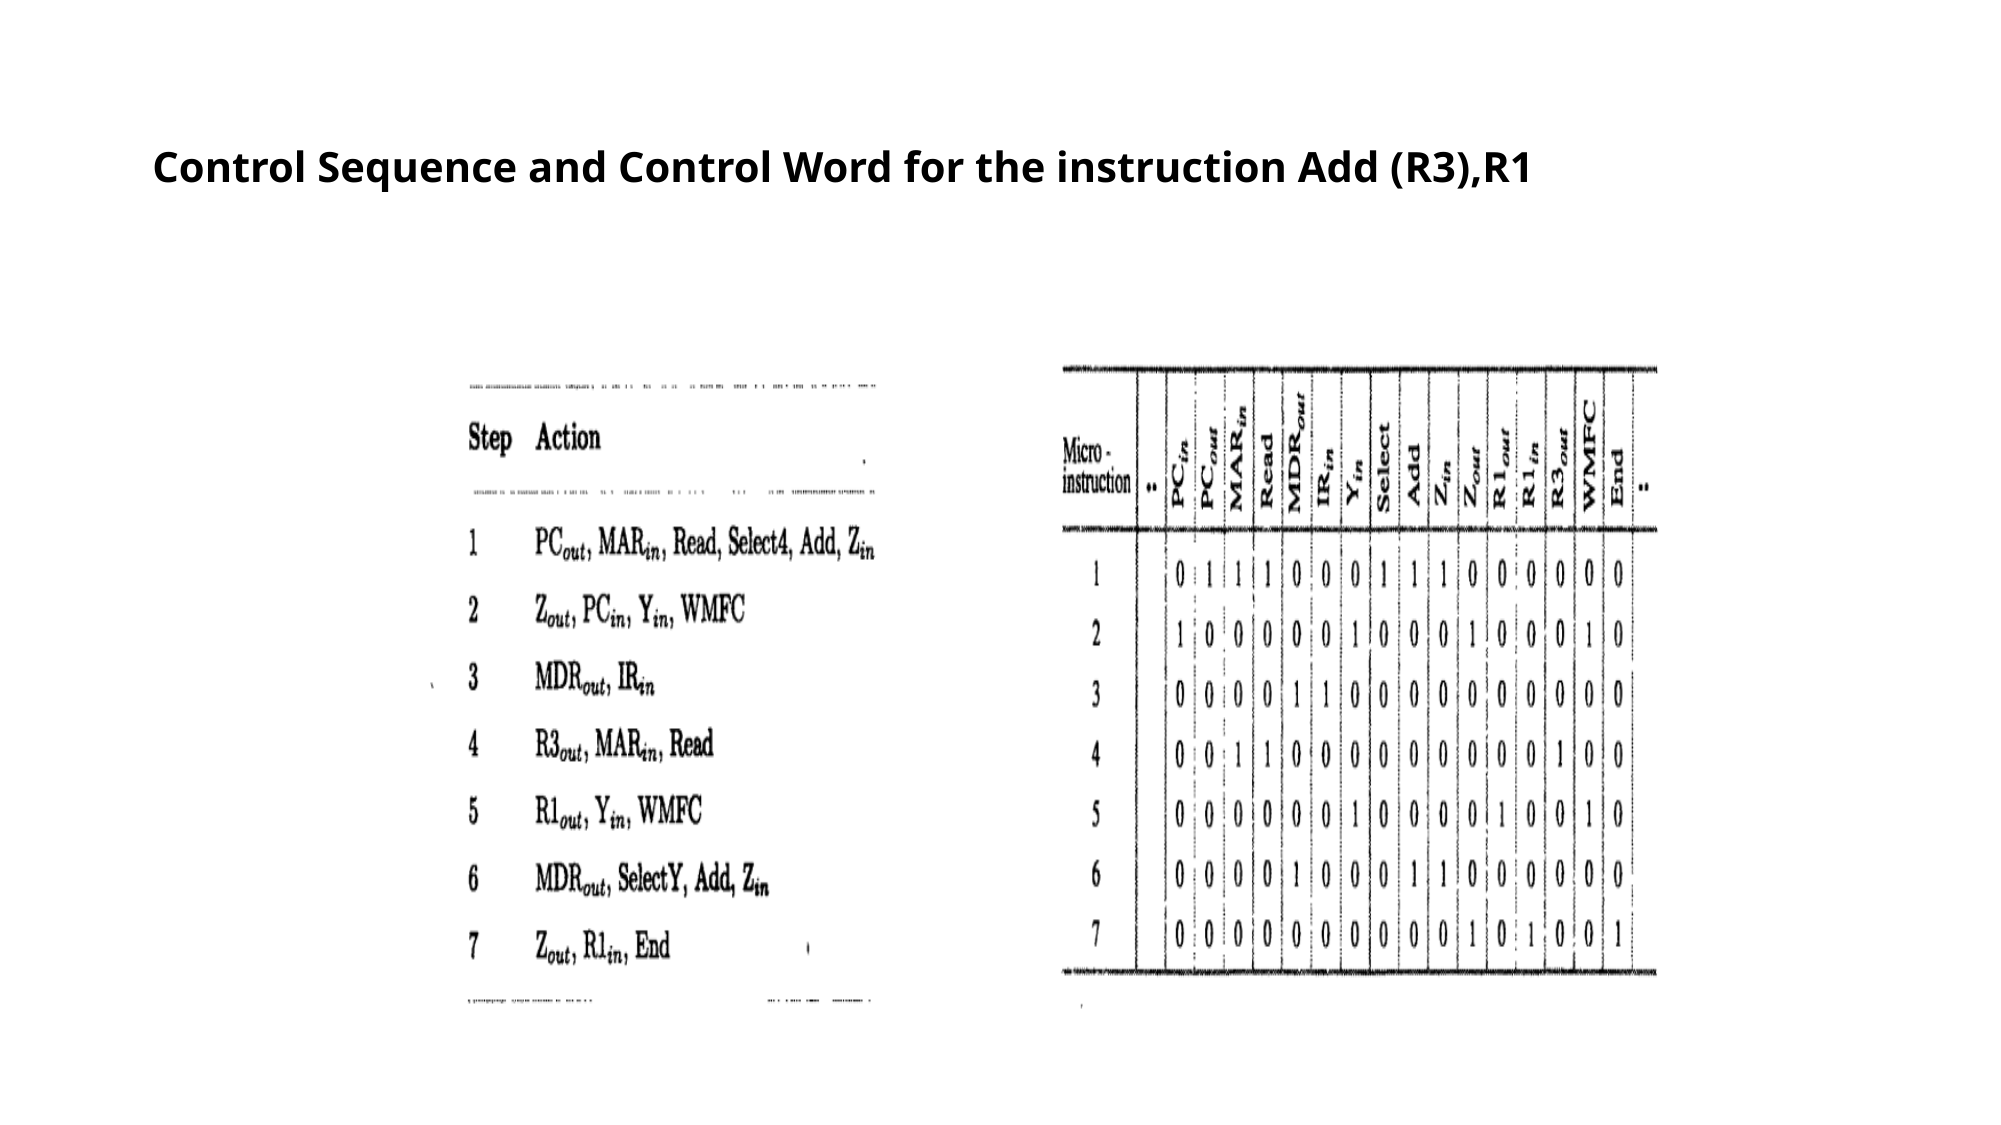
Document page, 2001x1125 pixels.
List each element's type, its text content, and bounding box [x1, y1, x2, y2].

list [412, 337, 938, 1025]
picture [1037, 349, 1680, 1013]
title Control Sequence and Control Word for the instruction Add (R3),R1 [137, 59, 1863, 278]
